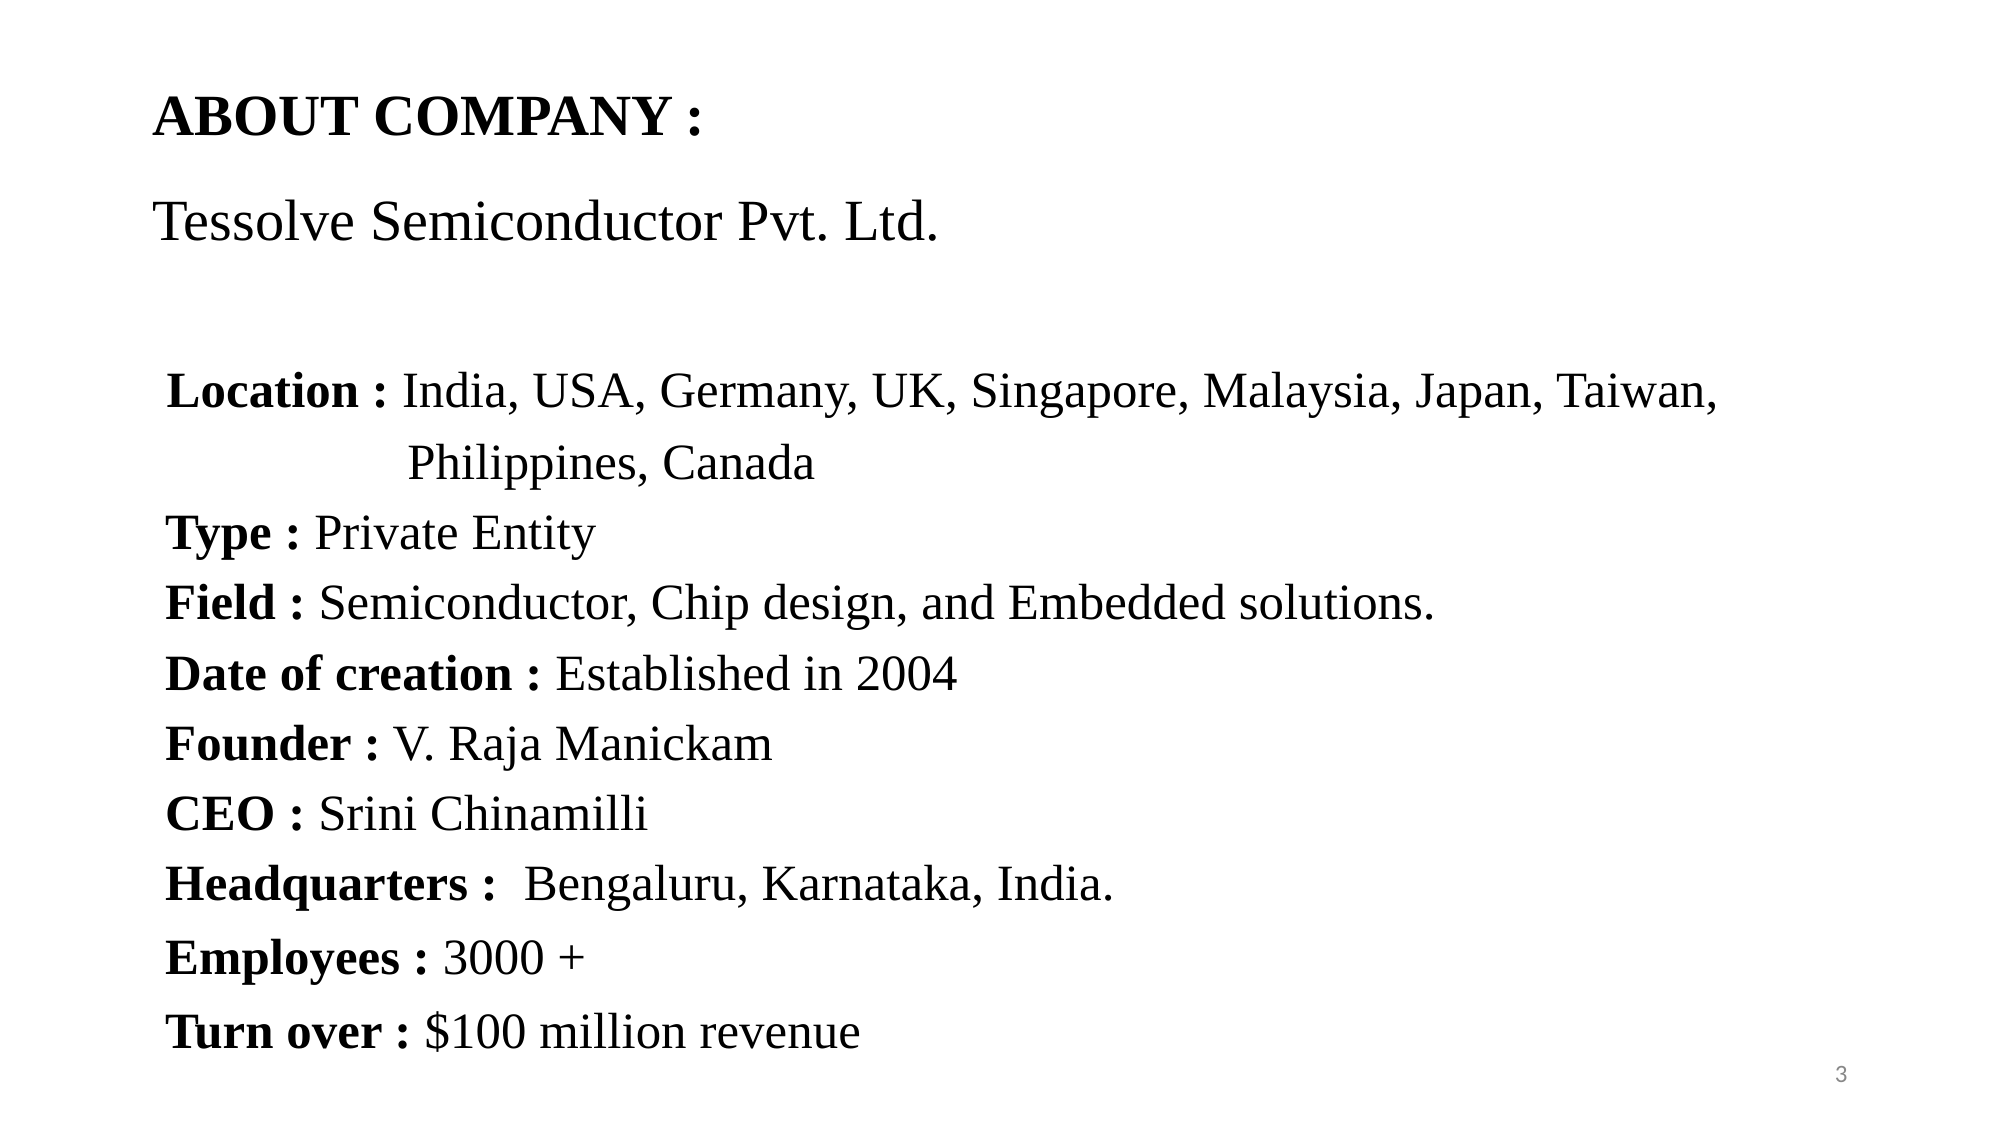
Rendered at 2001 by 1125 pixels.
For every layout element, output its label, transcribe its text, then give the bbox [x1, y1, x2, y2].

title ABOUT COMPANY : Tessolve Semiconductor Pvt. Ltd. [137, 59, 1863, 264]
list Location : India, USA, Germany, UK, Singapore, Malaysia, Japan, Taiwan, Philippines, Canada Type : Private Entity Field : Semiconductor, Chip design, and Embedded solutions. Date of creation : Established in 2004 Founder : V. Raja Manickam CEO : Srini Chinamilli Headquarters : Bengaluru, Karnataka, India. Employees : 3000 + Turn over : $100 million revenue [137, 264, 1863, 1074]
slide_number ‹#› [1412, 1042, 1863, 1103]
